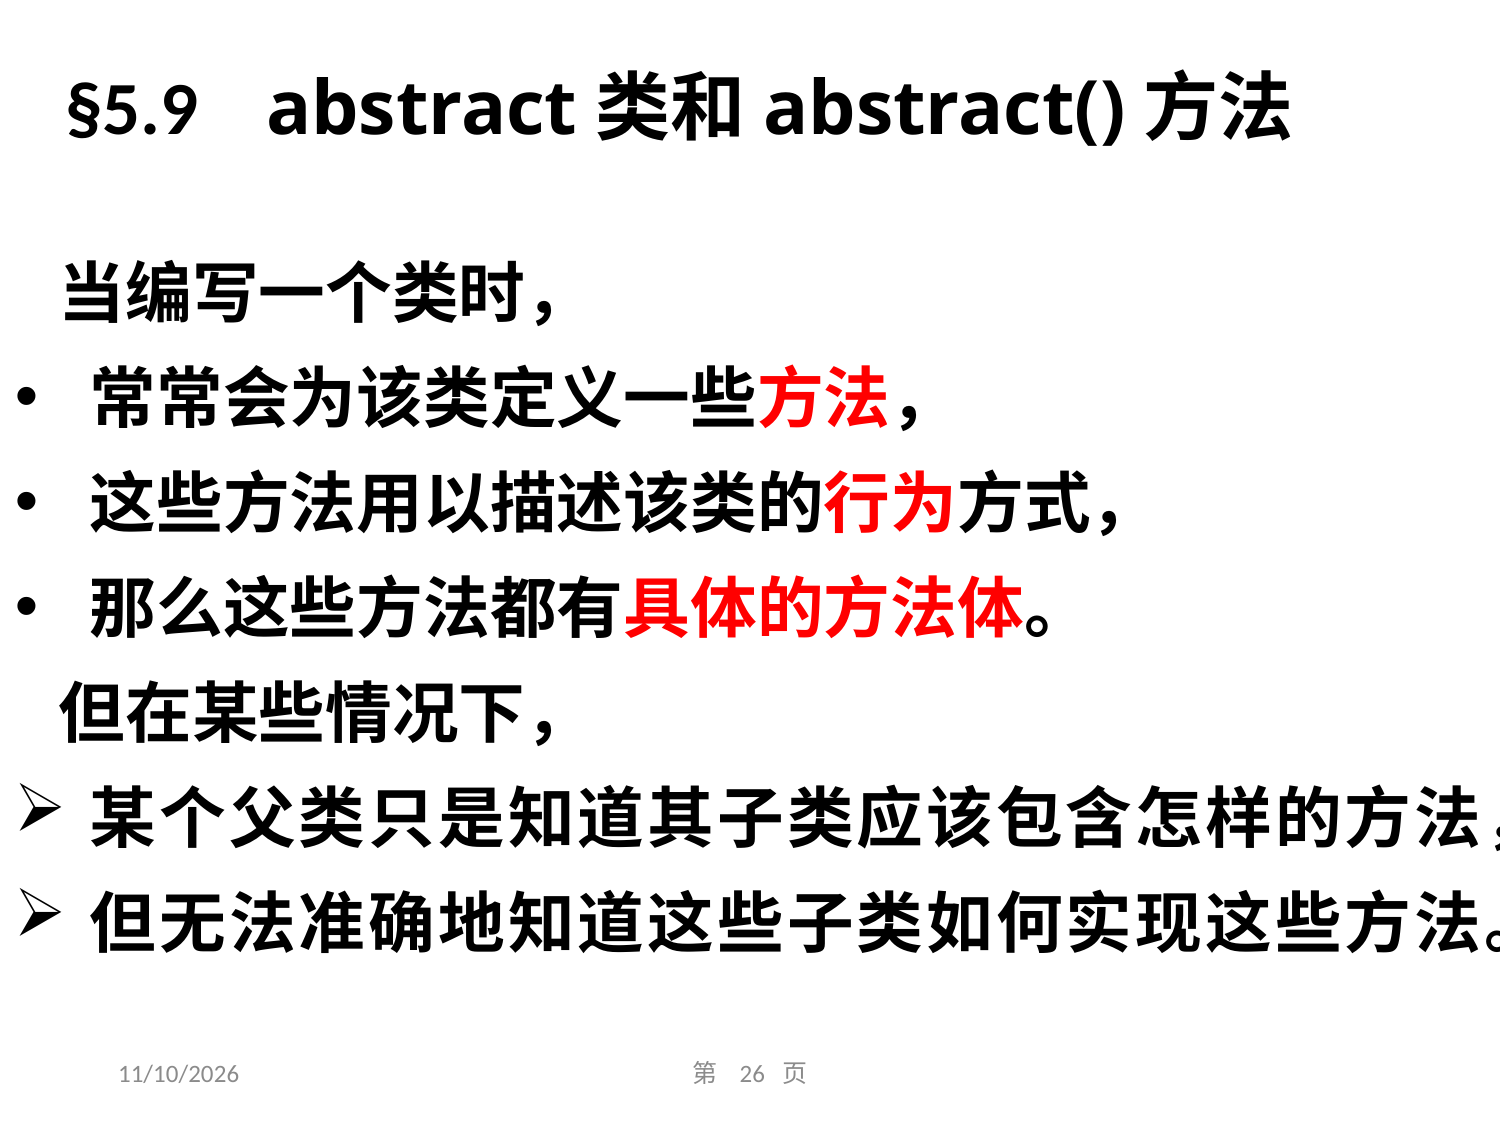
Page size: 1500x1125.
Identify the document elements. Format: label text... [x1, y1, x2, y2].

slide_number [103, 1042, 441, 1103]
text_box 当编写一个类时， 常常会为该类定义一些方法， 这些方法用以描述该类的行为方式， 那么这些方法都有具体的方法体。 但在某些情况下， 某个父类只是知道其子类应该包含怎样的方法， 但无法准确地知道这些子类如何实现这些方法。 [0, 243, 1500, 968]
footer 第 26 页 [496, 1042, 1004, 1103]
subtitle §5.9 abstract类和abstract()方法 [50, 62, 1488, 150]
